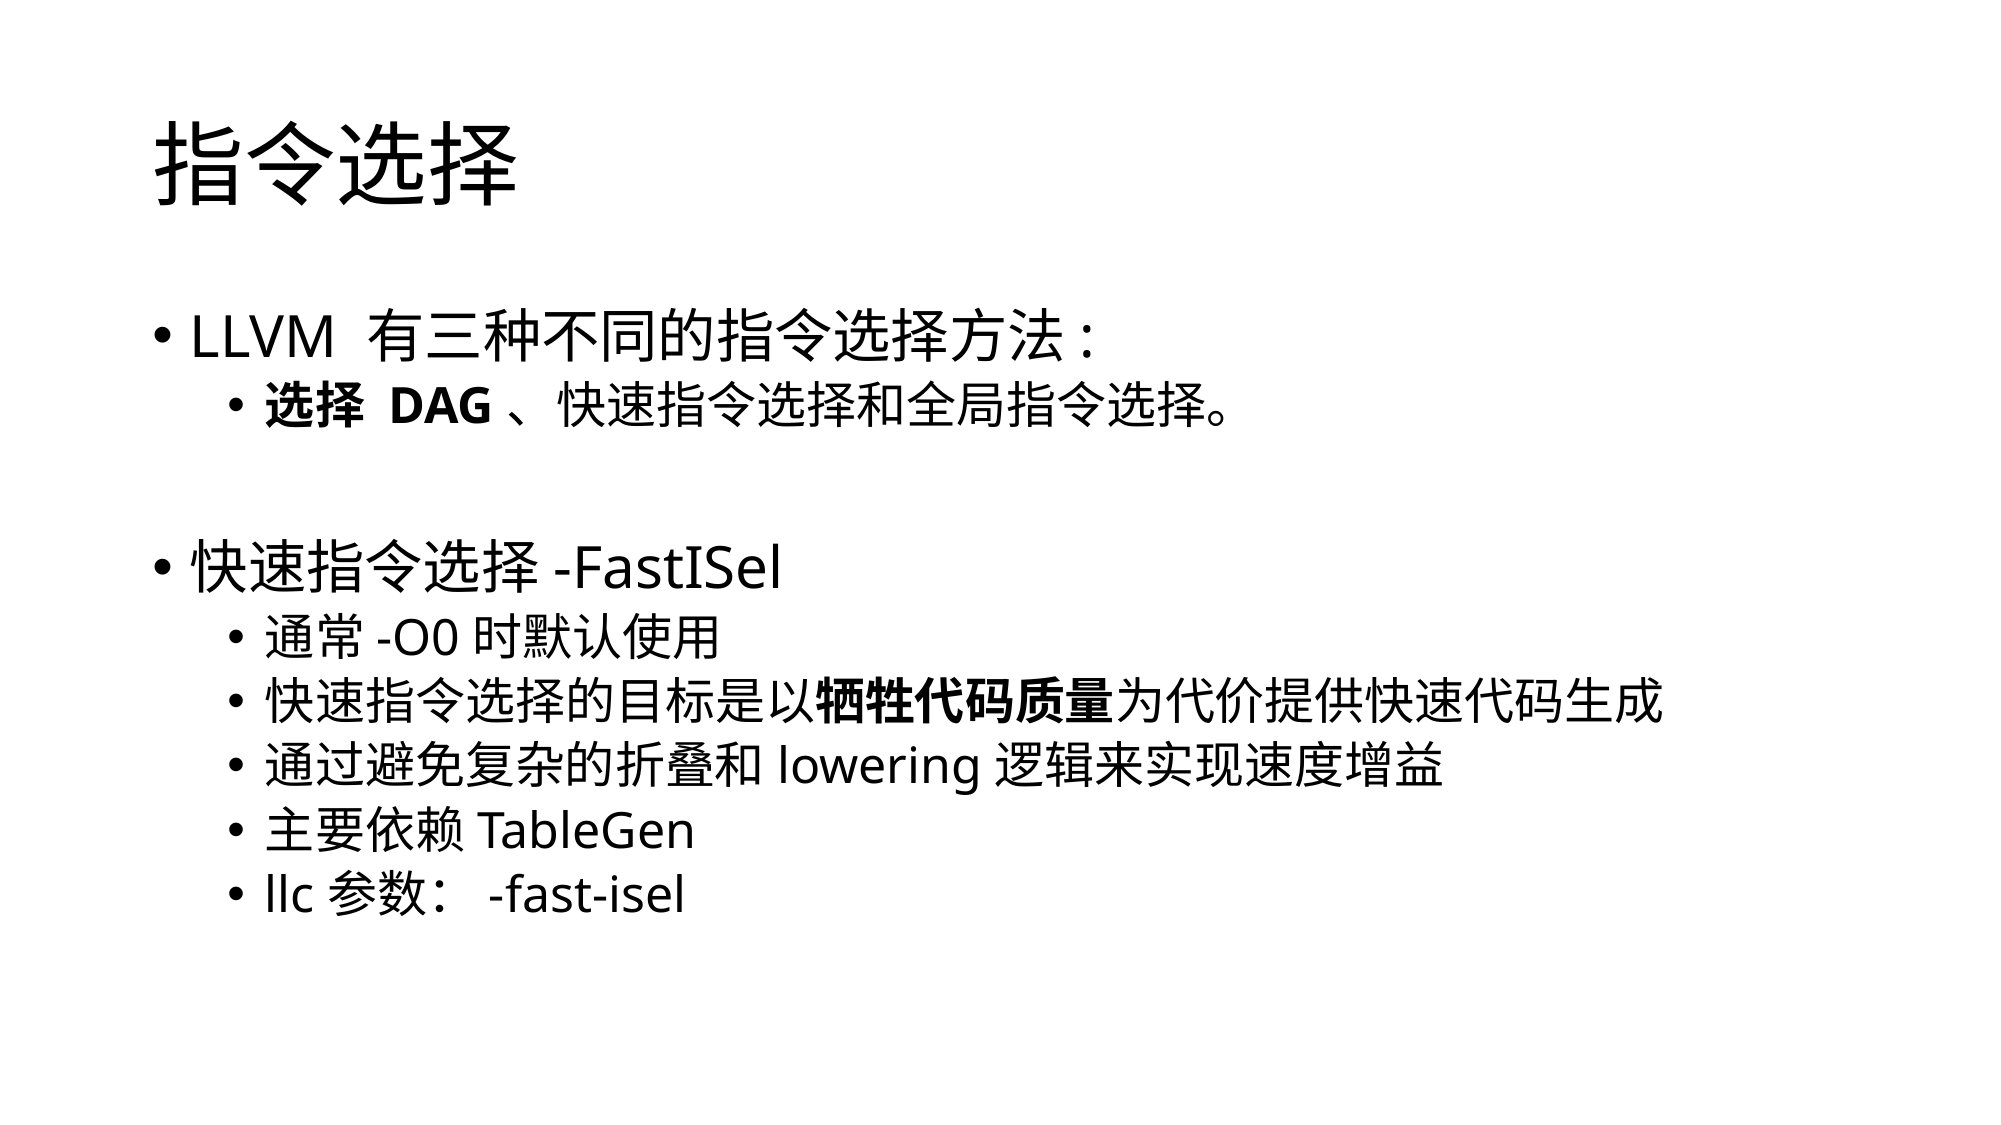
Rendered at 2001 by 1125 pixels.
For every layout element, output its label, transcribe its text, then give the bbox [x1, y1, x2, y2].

list LLVM 有三种不同的指令选择方法: 选择 DAG、快速指令选择和全局指令选择。 快速指令选择-FastISel 通常-O0时默认使用 快速指令选择的目标是以牺牲代码质量为代价提供快速代码生成 通过避免复杂的折叠和lowering逻辑来实现速度增益 主要依赖TableGen llc参数：-fast-isel [137, 299, 1863, 1014]
title 指令选择 [137, 59, 1863, 278]
